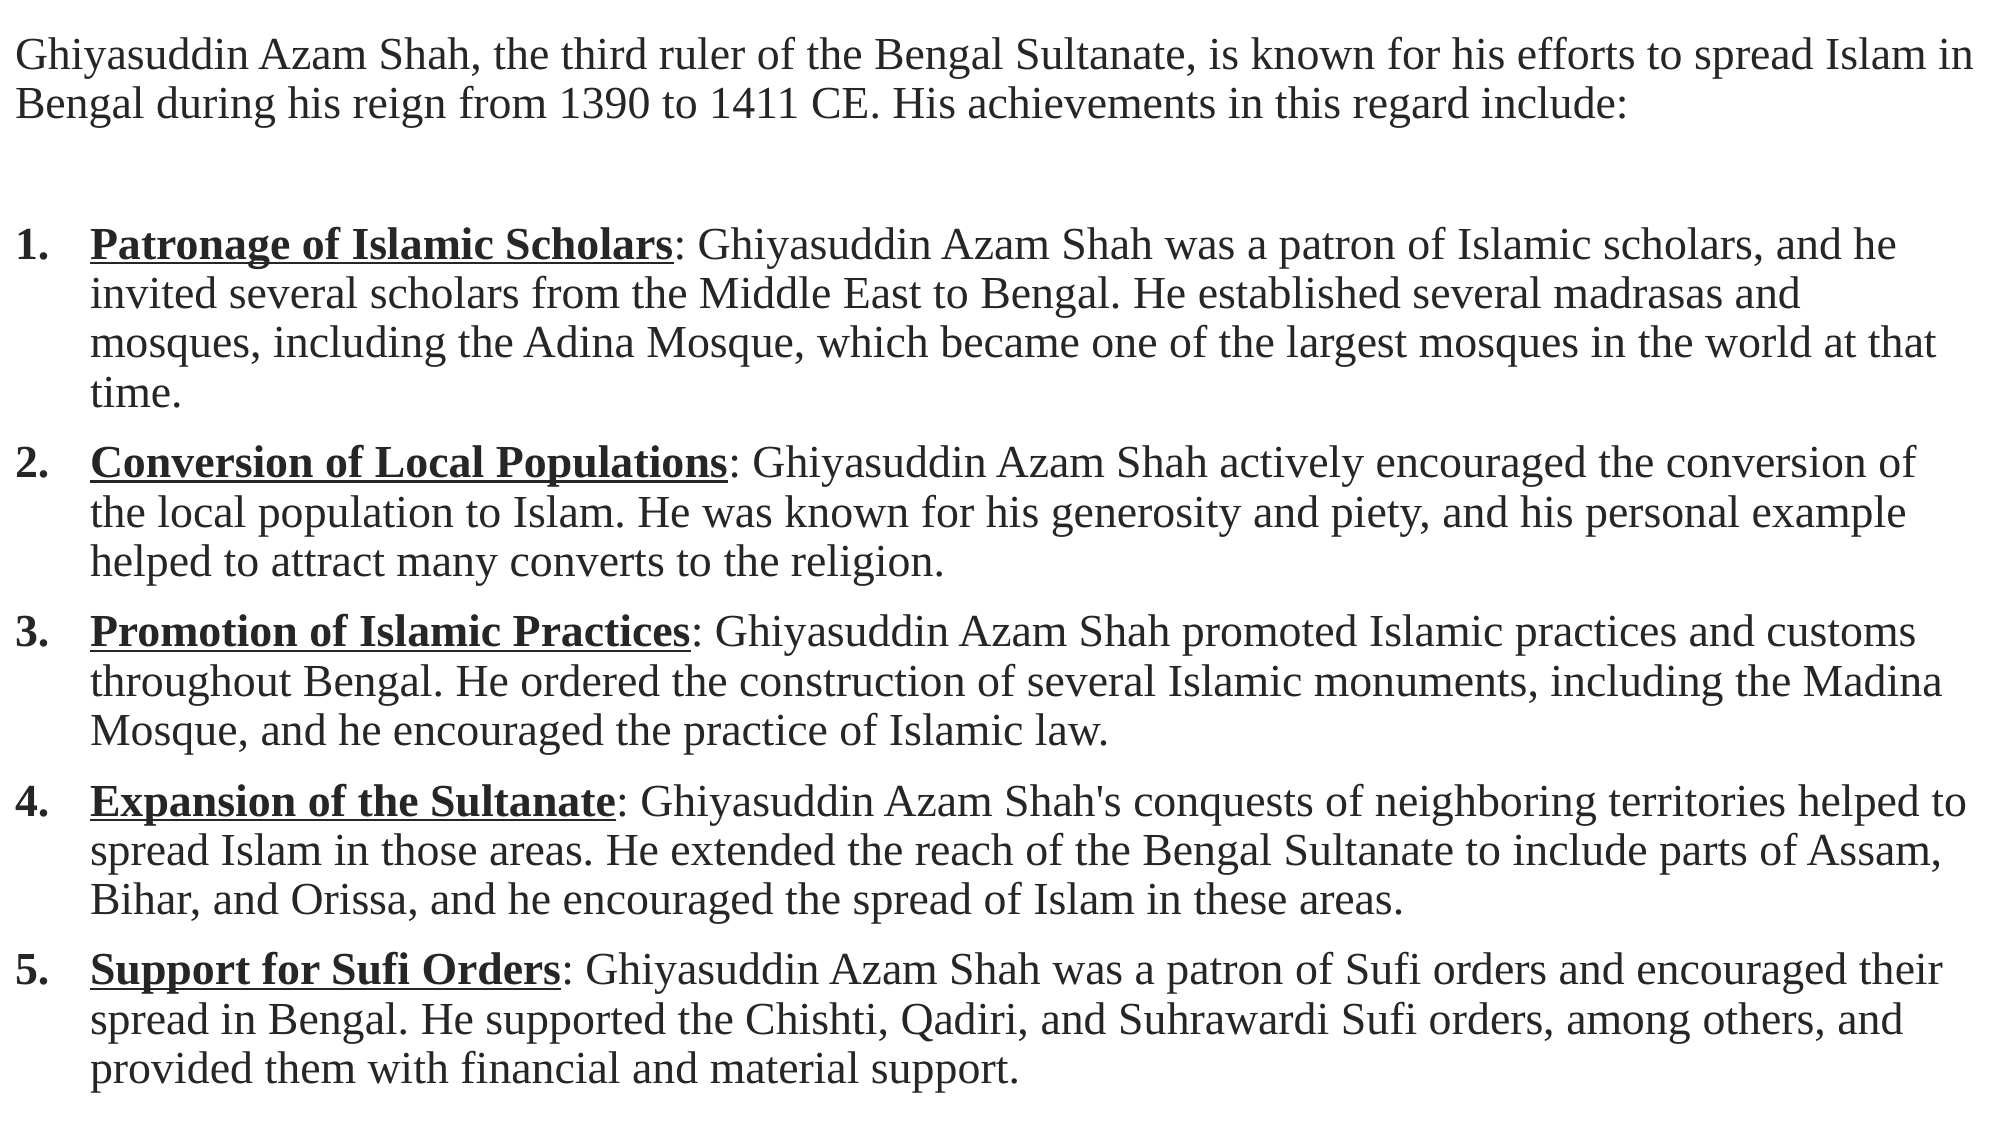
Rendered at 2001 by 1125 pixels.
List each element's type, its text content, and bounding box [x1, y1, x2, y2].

list Ghiyasuddin Azam Shah, the third ruler of the Bengal Sultanate, is known for his efforts to spread Islam in Bengal during his reign from 1390 to 1411 CE. His achievements in this regard include: Patronage of Islamic Scholars: Ghiyasuddin Azam Shah was a patron of Islamic scholars, and he invited several scholars from the Middle East to Bengal. He established several madrasas and mosques, including the Adina Mosque, which became one of the largest mosques in the world at that time. Conversion of Local Populations: Ghiyasuddin Azam Shah actively encouraged the conversion of the local population to Islam. He was known for his generosity and piety, and his personal example helped to attract many converts to the religion. Promotion of Islamic Practices: Ghiyasuddin Azam Shah promoted Islamic practices and customs throughout Bengal. He ordered the construction of several Islamic monuments, including the Madina Mosque, and he encouraged the practice of Islamic law. Expansion of the Sultanate: Ghiyasuddin Azam Shah's conquests of neighboring territories helped to spread Islam in those areas. He extended the reach of the Bengal Sultanate to include parts of Assam, Bihar, and Orissa, and he encouraged the spread of Islam in these areas. Support for Sufi Orders: Ghiyasuddin Azam Shah was a patron of Sufi orders and encouraged their spread in Bengal. He supported the Chishti, Qadiri, and Suhrawardi Sufi orders, among others, and provided them with financial and material support. [0, 22, 2000, 1125]
